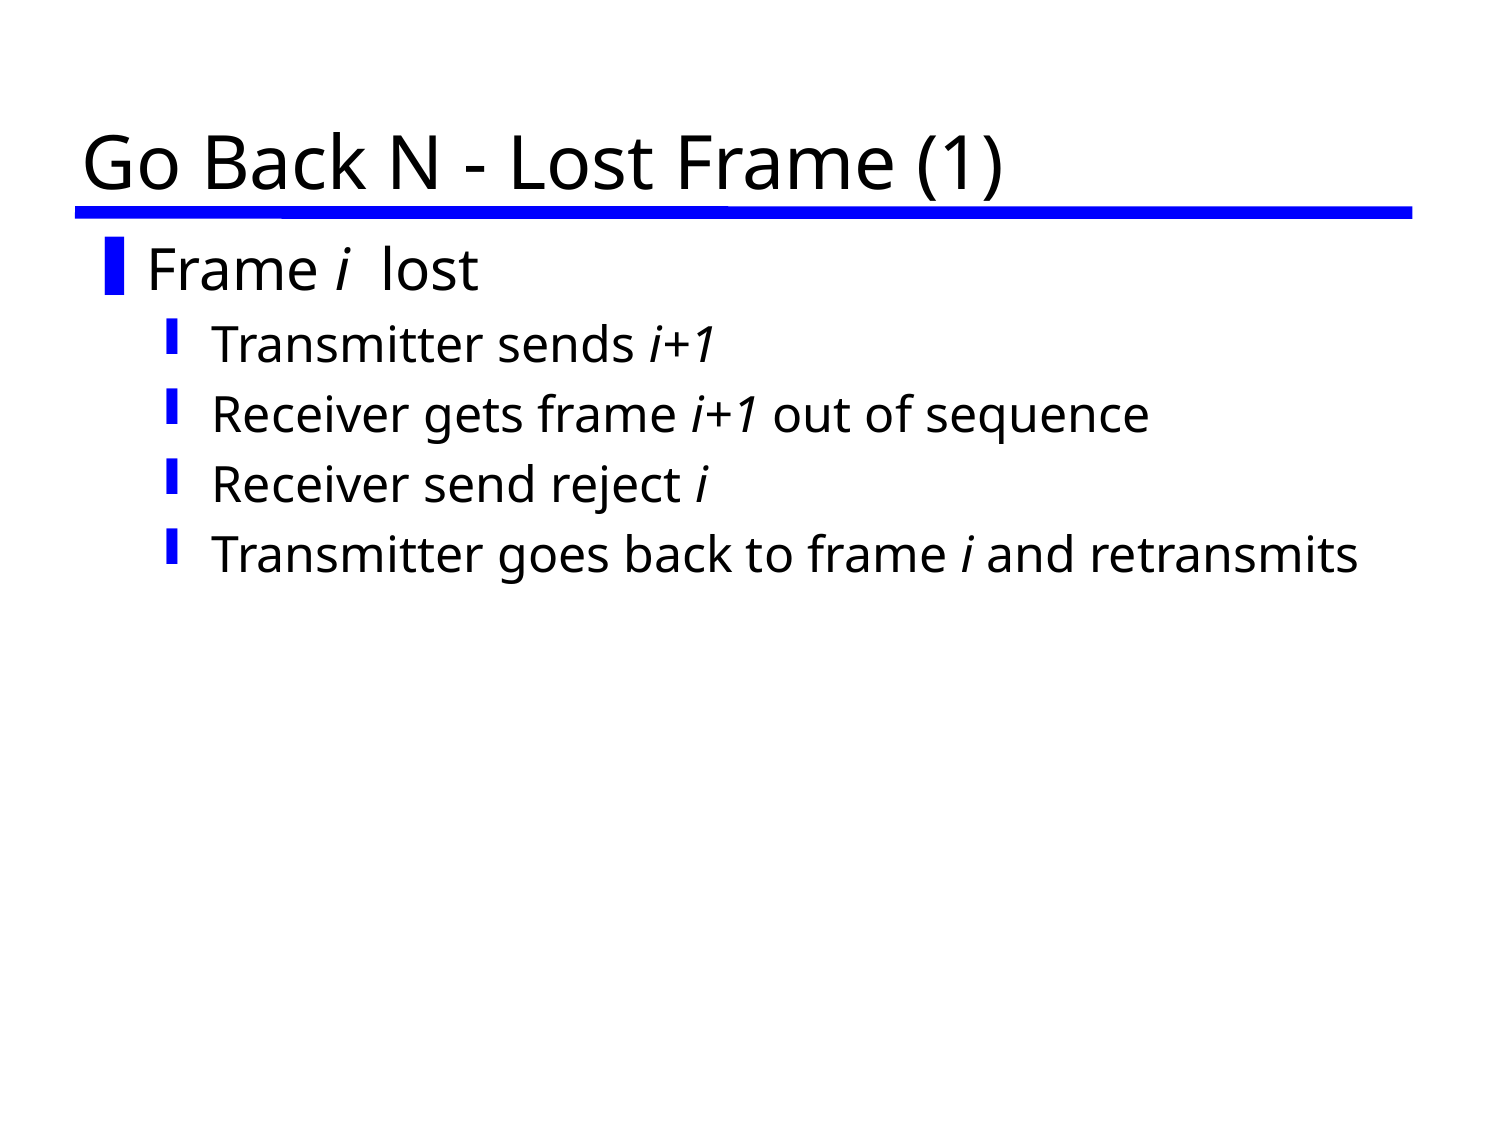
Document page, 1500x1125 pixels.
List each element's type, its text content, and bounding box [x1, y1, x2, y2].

list Frame i lost Transmitter sends i+1 Receiver gets frame i+1 out of sequence Receiver send reject i Transmitter goes back to frame i and retransmits [75, 224, 1417, 994]
title Go Back N - Lost Frame (1) [66, 24, 1413, 213]
